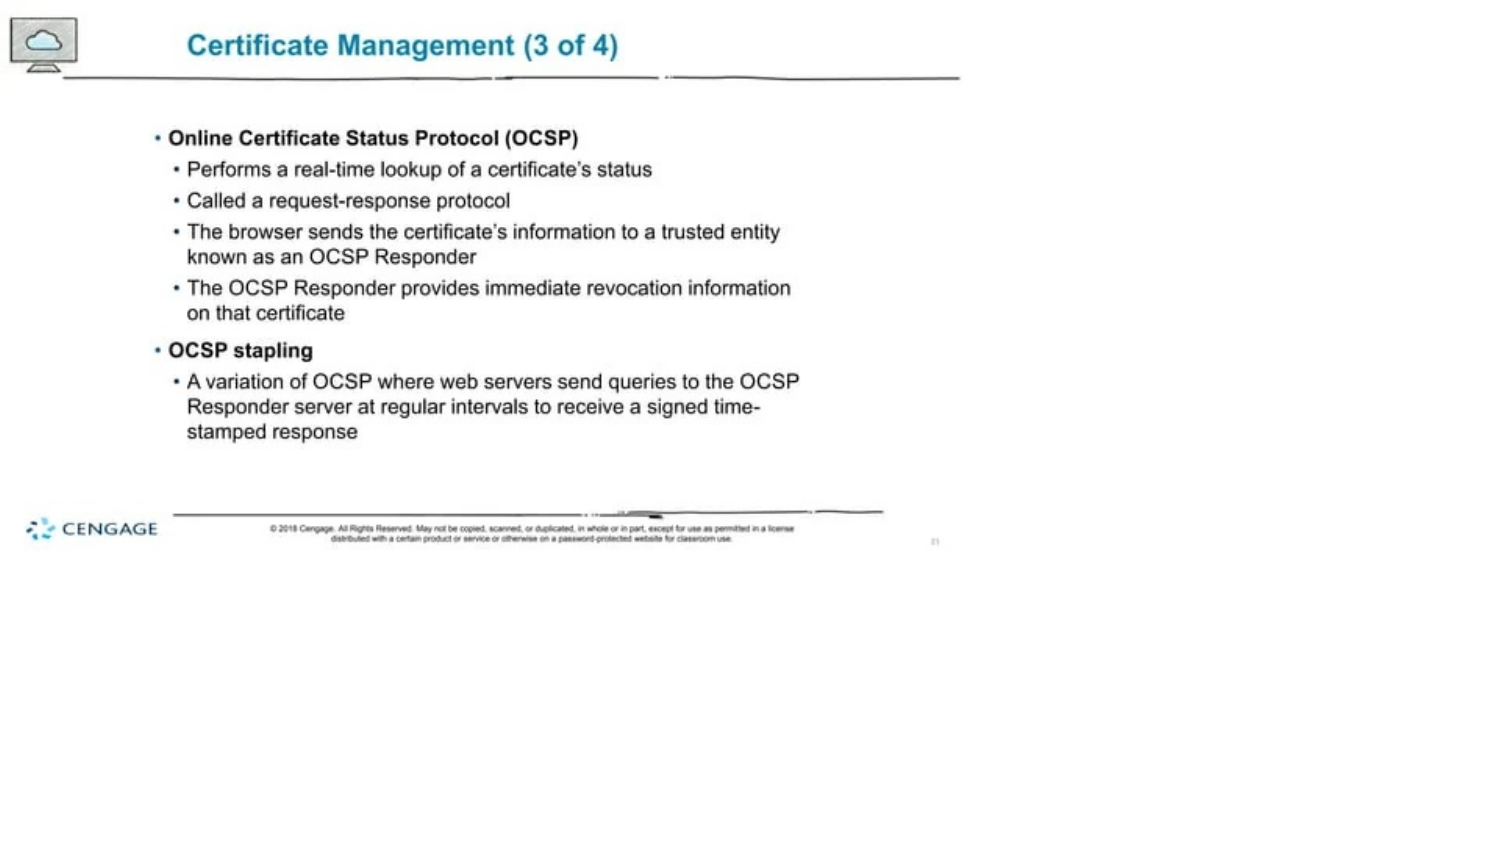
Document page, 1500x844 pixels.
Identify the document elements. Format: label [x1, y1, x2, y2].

picture [0, 0, 997, 562]
